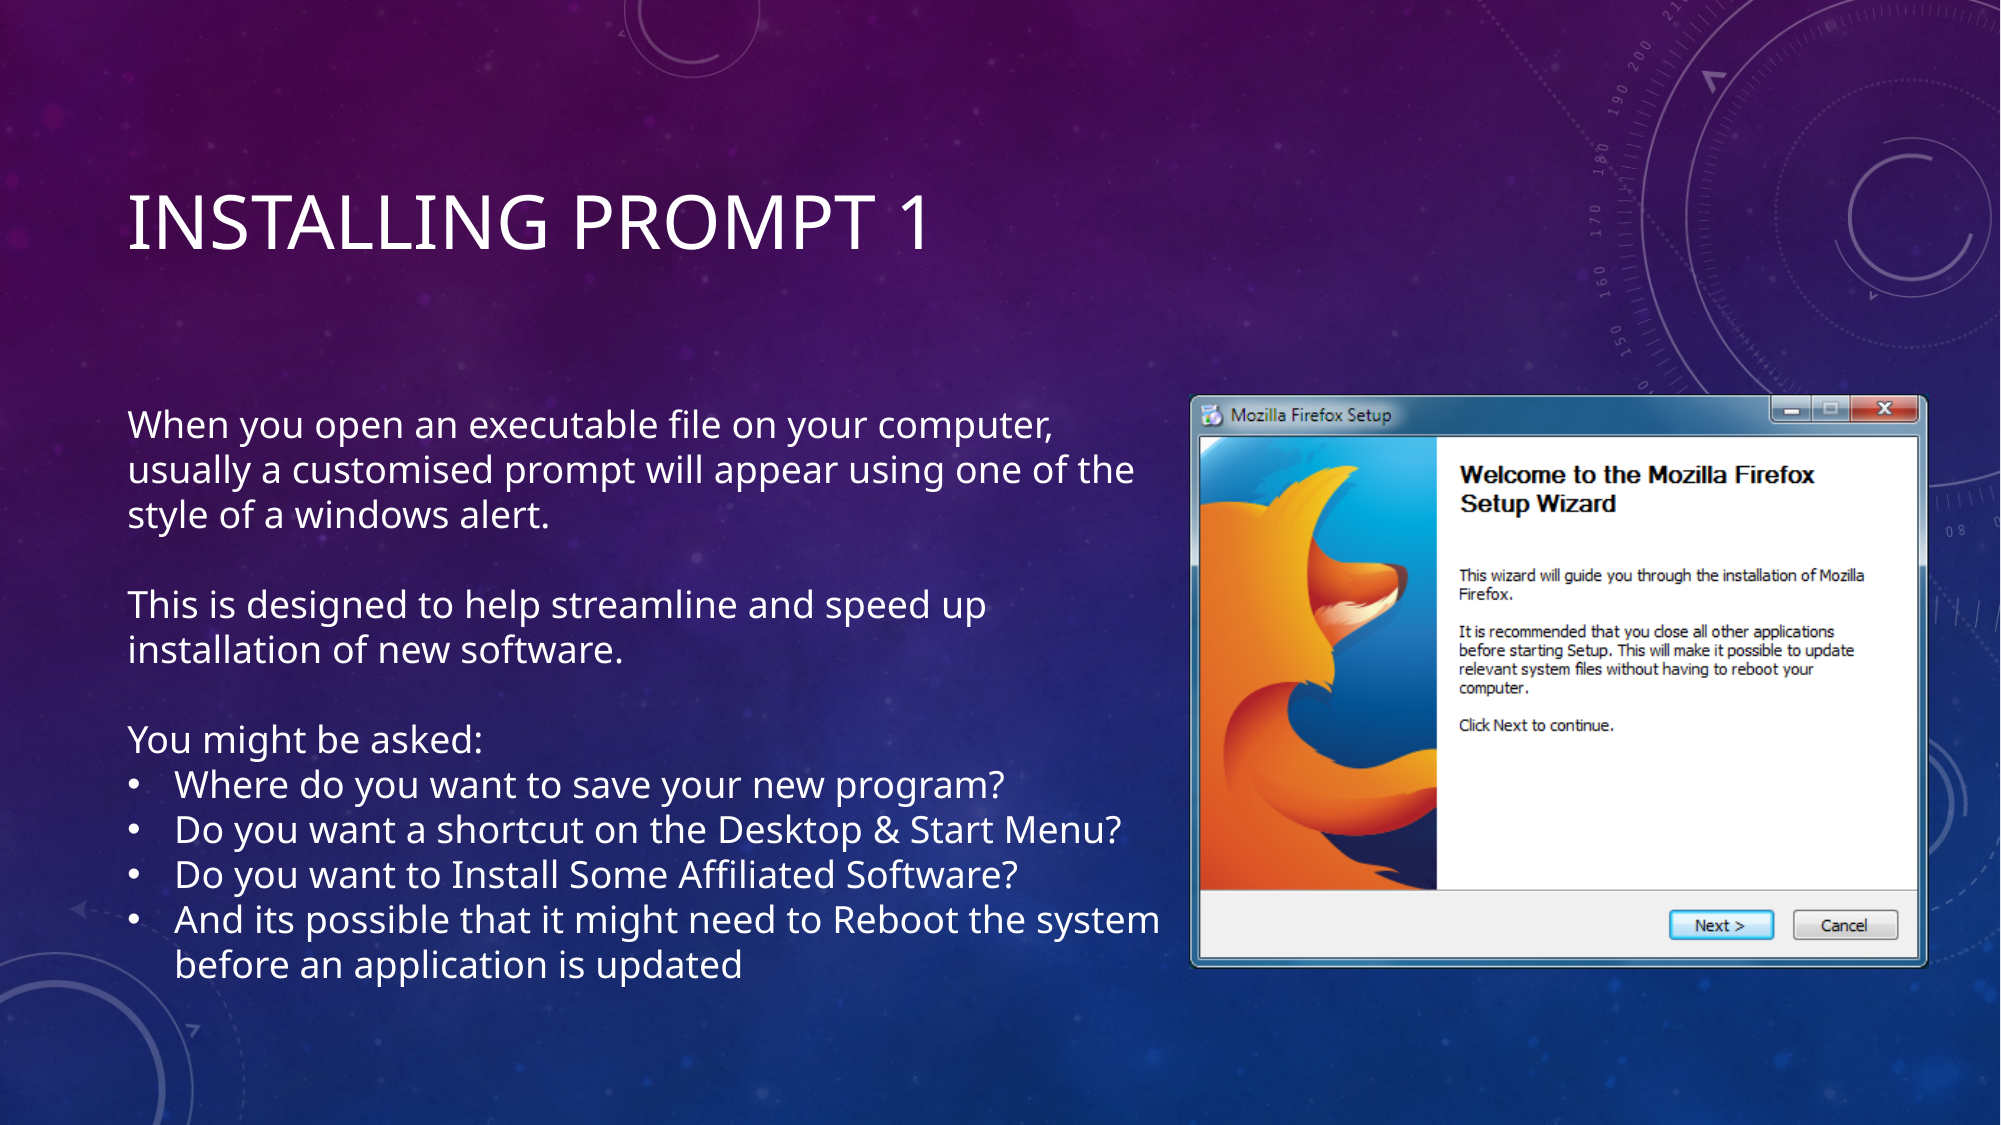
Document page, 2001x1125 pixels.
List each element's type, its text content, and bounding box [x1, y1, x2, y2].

title Installing prompt 1 [112, 99, 1775, 339]
text_box When you open an executable file on your computer, usually a customised prompt will appear using one of the style of a windows alert. This is designed to help streamline and speed up installation of new software. You might be asked: Where do you want to save your new program? Do you want a shortcut on the Desktop & Start Menu? Do you want to Install Some Affiliated Software? And its possible that it might need to Reboot the system before an application is updated [112, 394, 1190, 994]
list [1189, 393, 1929, 970]
picture [0, 0, 2001, 1125]
